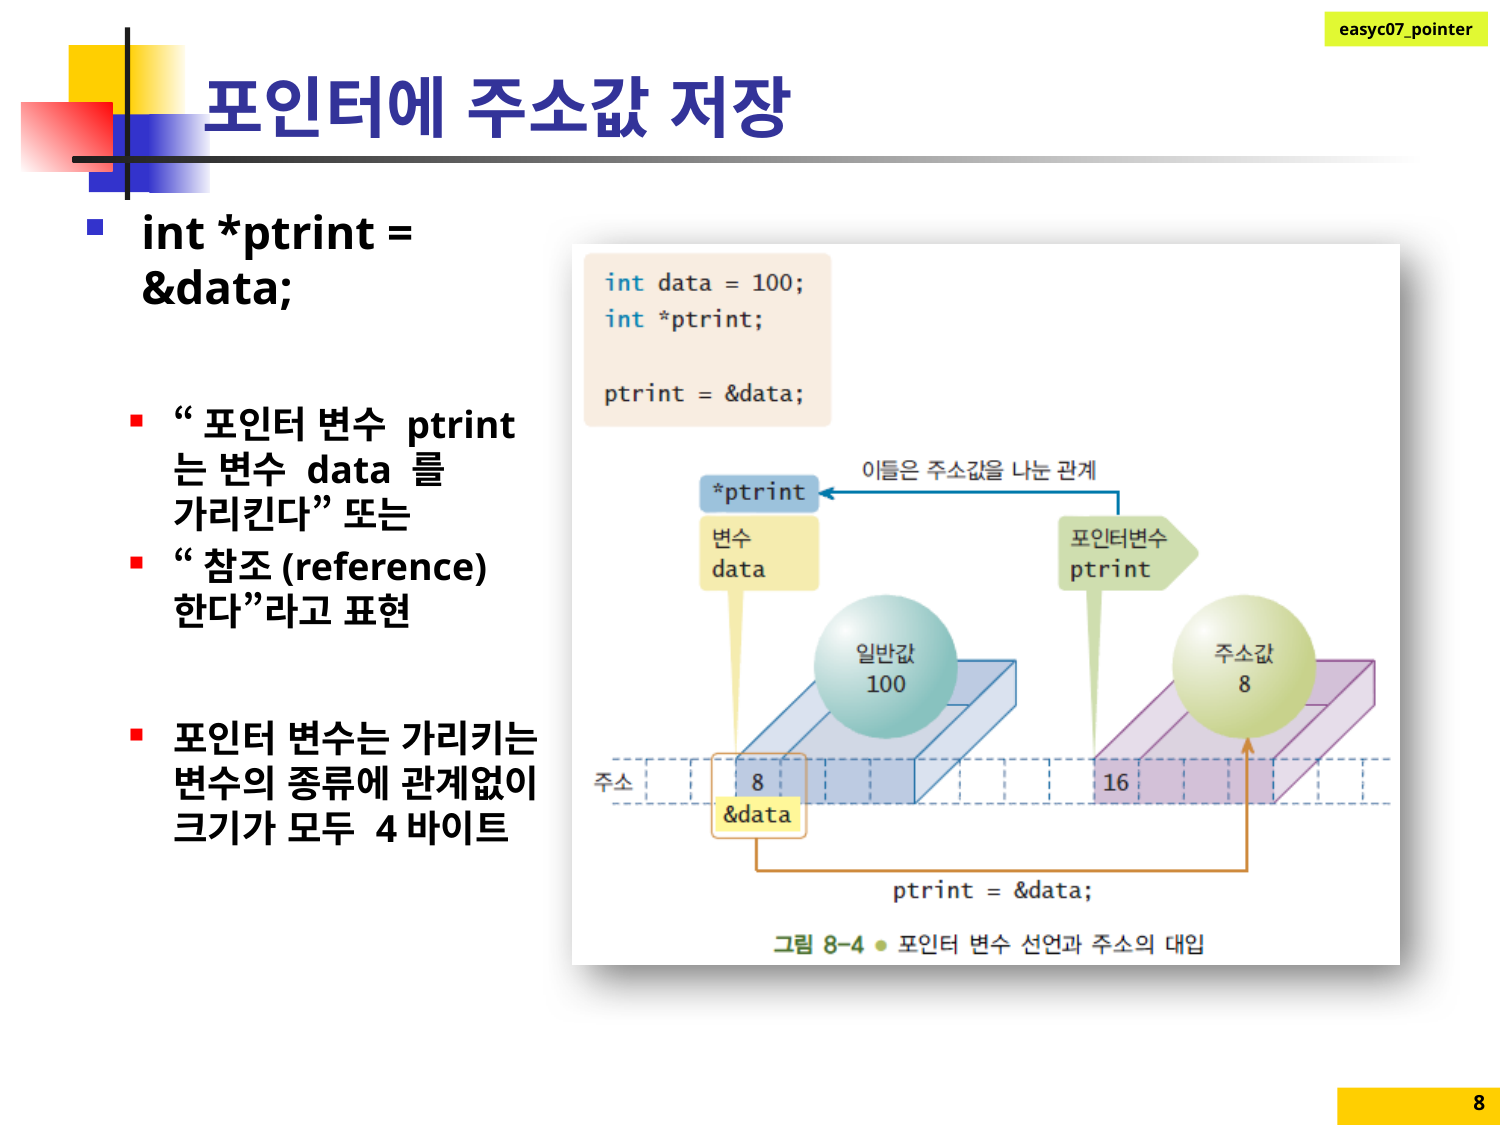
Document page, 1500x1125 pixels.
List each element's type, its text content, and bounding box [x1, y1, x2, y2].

slide_number 8 [1337, 1087, 1500, 1125]
title 포인터에 주소값 저장 [187, 24, 1451, 154]
list int *ptrint = &data; “포인터 변수 ptrint는 변수 data 를 가리킨다” 또는 “참조(reference)한다”라고 표현 포인터 변수는 가리키는 변수의 종류에 관계없이 크기가 모두 4바이트 [69, 196, 574, 1071]
picture [572, 244, 1400, 965]
